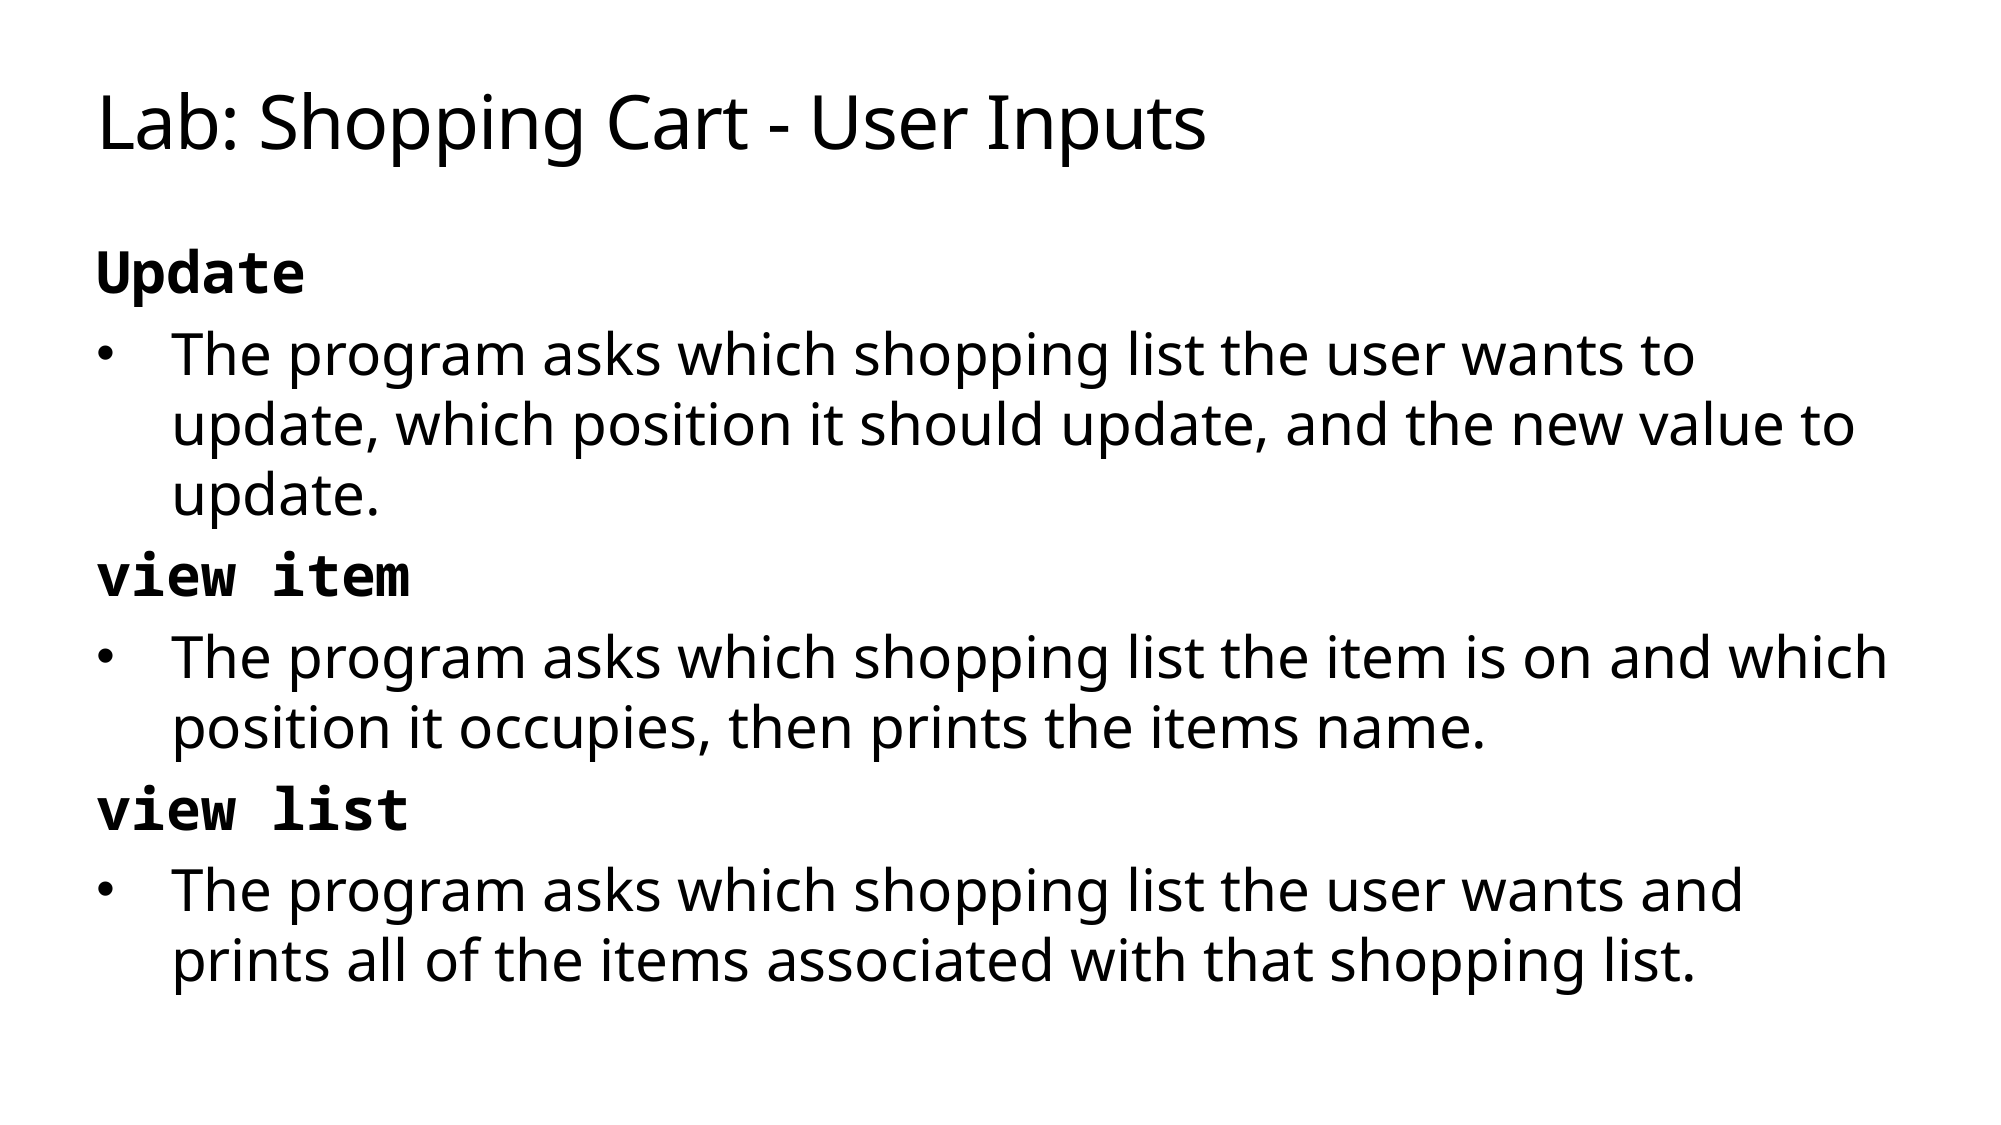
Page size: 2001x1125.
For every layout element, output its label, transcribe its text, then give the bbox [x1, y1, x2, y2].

list Update The program asks which shopping list the user wants to update, which position it should update, and the new value to update. view item The program asks which shopping list the item is on and which position it occupies, then prints the items name. view list The program asks which shopping list the user wants and prints all of the items associated with that shopping list. [96, 235, 1904, 943]
title Lab: Shopping Cart - User Inputs [96, 75, 1904, 166]
